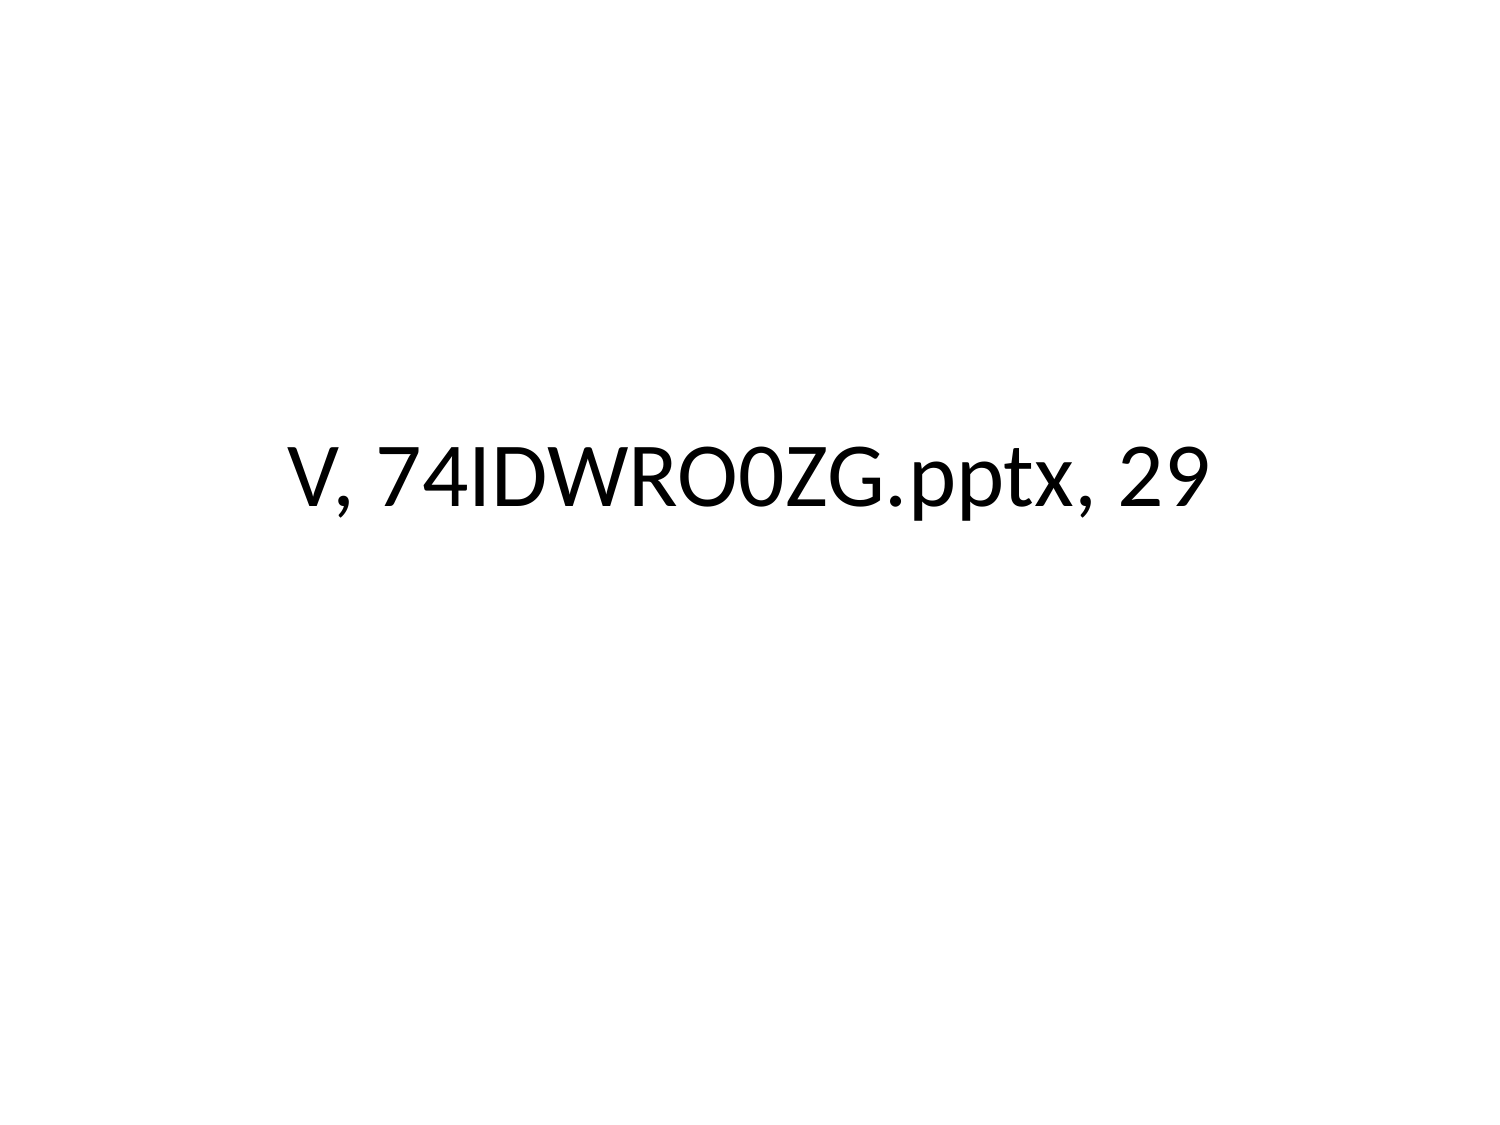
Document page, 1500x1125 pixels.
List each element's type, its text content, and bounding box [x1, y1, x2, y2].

title V, 74IDWRO0ZG.pptx, 29 [112, 349, 1388, 591]
